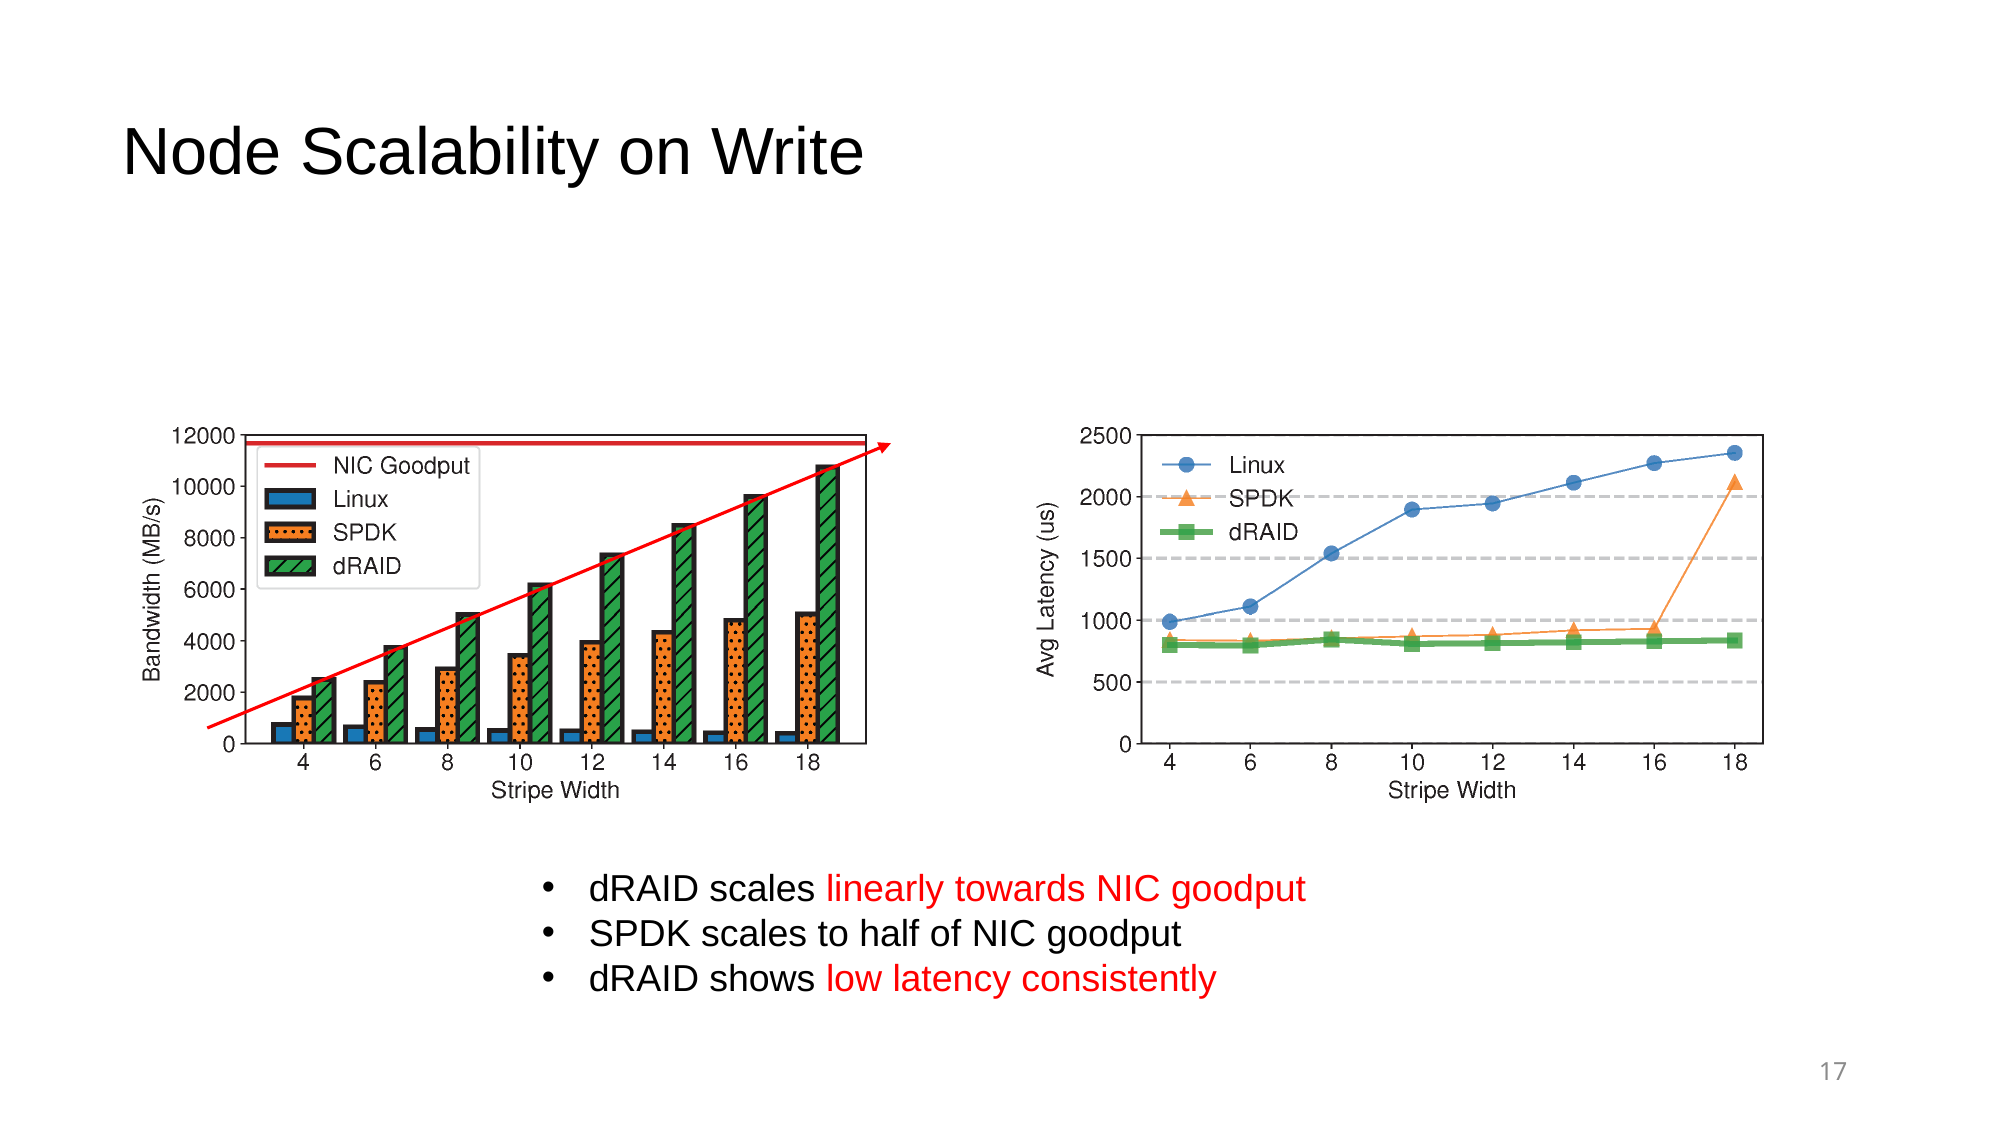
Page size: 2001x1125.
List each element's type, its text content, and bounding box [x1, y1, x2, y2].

text_box Node Scalability on Write [107, 44, 1894, 263]
picture [122, 406, 886, 823]
slide_number 17 [1412, 1042, 1863, 1103]
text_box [207, 443, 891, 729]
picture [1016, 406, 1783, 823]
text_box dRAID scales linearly towards NIC goodput SPDK scales to half of NIC goodput dRAID shows low latency consistently [527, 856, 1506, 1007]
